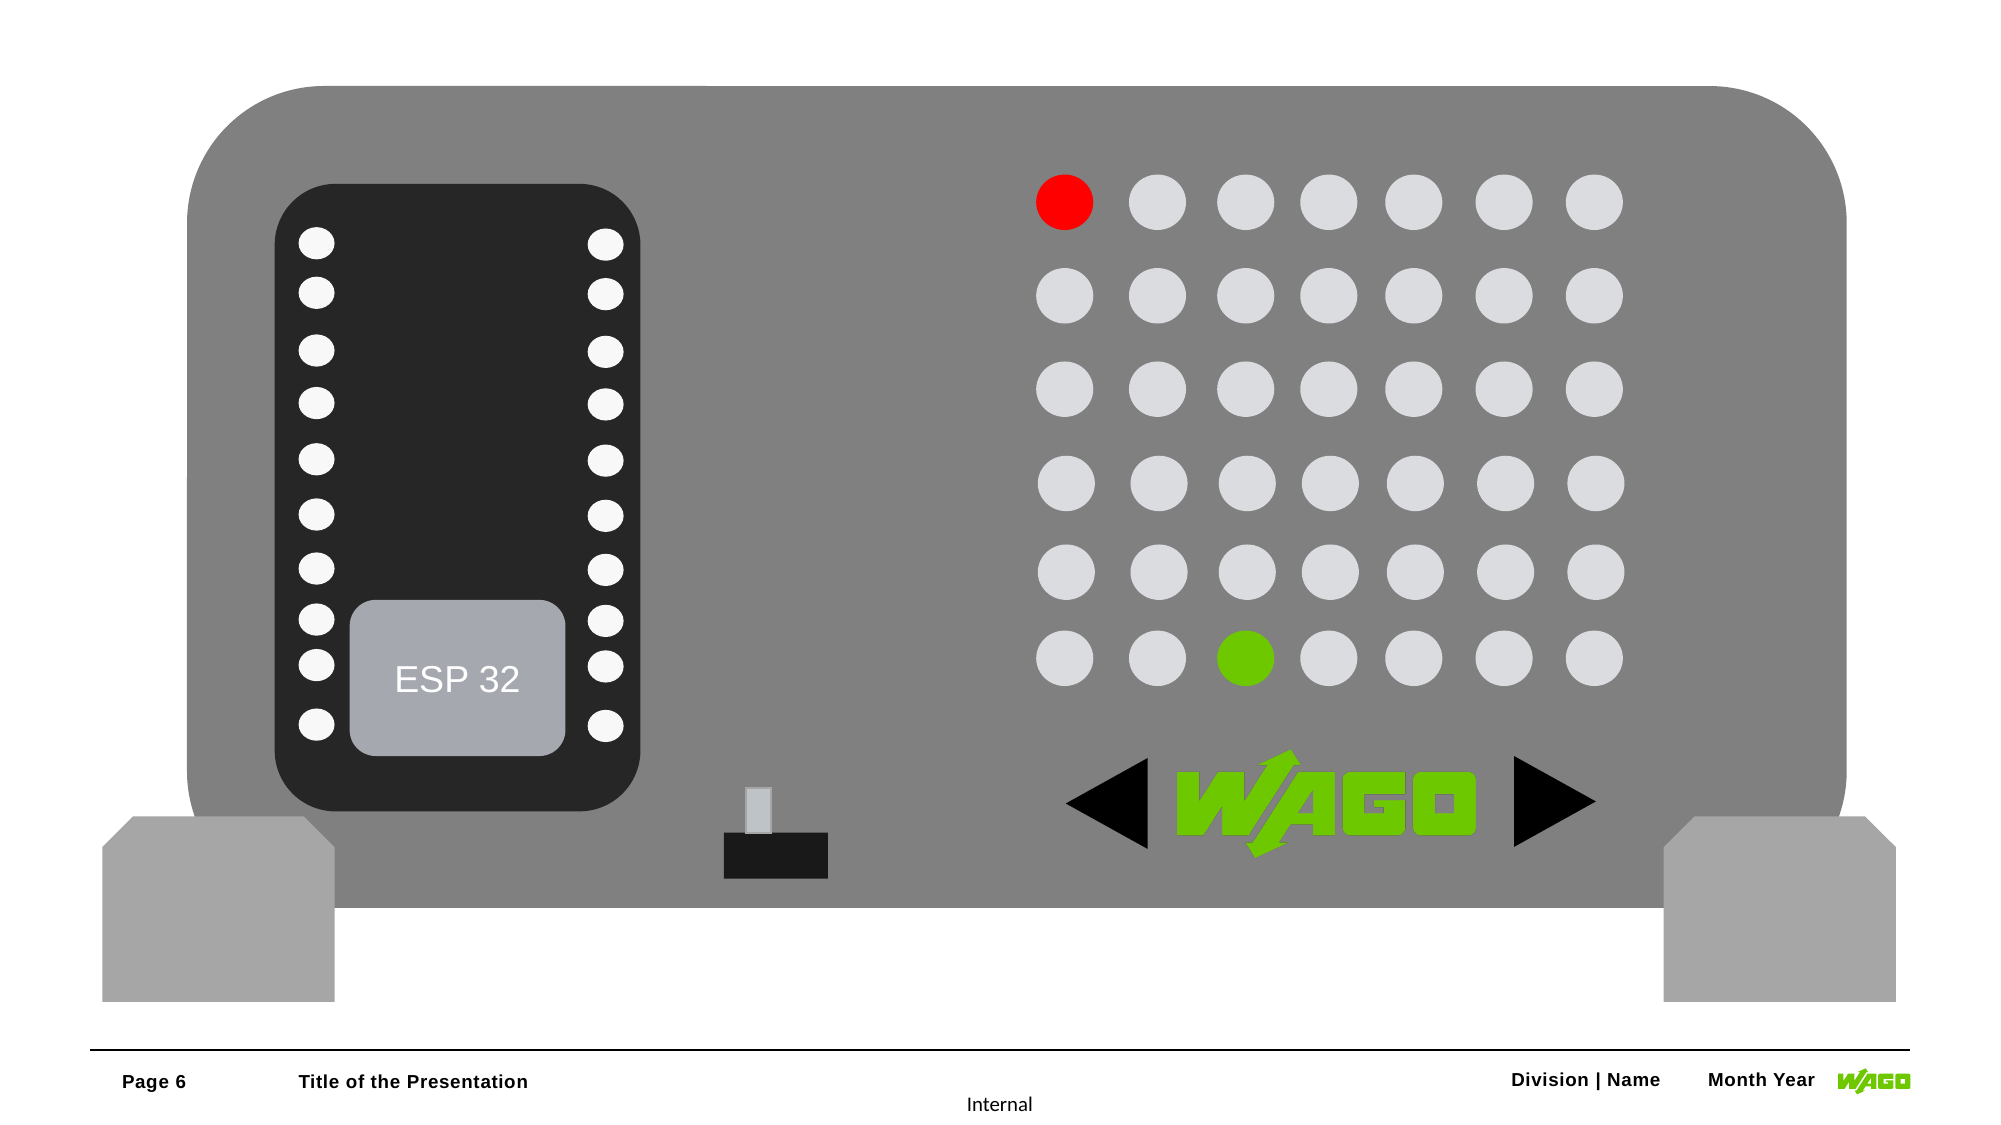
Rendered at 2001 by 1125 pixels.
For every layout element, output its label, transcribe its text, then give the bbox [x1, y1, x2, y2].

text_box [1216, 267, 1276, 325]
footer Title of the Presentation [298, 1069, 996, 1102]
text_box [1564, 267, 1624, 325]
text_box [586, 649, 625, 684]
text_box [1474, 173, 1534, 232]
text_box [1216, 629, 1276, 688]
text_box [586, 387, 625, 422]
text_box [185, 84, 1848, 910]
text_box [1566, 454, 1626, 513]
text_box [297, 707, 336, 742]
text_box [1035, 629, 1095, 688]
slide_number Division | Name Month Year [1330, 1067, 1815, 1100]
text_box [1127, 360, 1188, 418]
text_box [1384, 629, 1444, 688]
text_box [297, 442, 336, 477]
text_box [297, 551, 336, 586]
text_box [1035, 360, 1095, 418]
text_box [1662, 815, 1897, 1003]
text_box [1474, 360, 1534, 418]
text_box [297, 497, 336, 532]
text_box [1299, 360, 1359, 418]
text_box [1127, 629, 1188, 688]
text_box [1513, 754, 1599, 849]
text_box [1300, 543, 1360, 601]
text_box [1384, 267, 1444, 325]
text_box [586, 276, 625, 312]
text_box [297, 385, 336, 421]
text_box [1127, 173, 1188, 232]
text_box [1217, 543, 1277, 601]
text_box [1566, 543, 1626, 601]
text_box [1384, 173, 1444, 232]
text_box ESP 32 [348, 598, 567, 758]
text_box [1299, 629, 1359, 688]
text_box [1129, 543, 1189, 601]
text_box [297, 647, 336, 683]
text_box [297, 602, 336, 637]
text_box [1063, 756, 1149, 851]
text_box [1127, 267, 1188, 325]
text_box [297, 226, 336, 261]
text_box [1384, 360, 1444, 418]
text_box [1300, 454, 1360, 513]
text_box [1299, 267, 1359, 325]
text_box [297, 275, 336, 310]
text_box [1385, 454, 1445, 513]
text_box [1129, 454, 1189, 513]
text_box [101, 815, 336, 1003]
text_box [1474, 629, 1534, 688]
text_box [273, 182, 642, 813]
text_box [1036, 543, 1096, 601]
text_box [1564, 360, 1624, 418]
text_box [1036, 454, 1096, 513]
text_box [586, 498, 625, 534]
text_box [1299, 173, 1359, 232]
text_box [723, 832, 829, 880]
text_box [1474, 267, 1534, 325]
text_box [586, 603, 625, 639]
text_box [1476, 454, 1536, 513]
text_box [1216, 173, 1276, 232]
text_box [1035, 267, 1095, 325]
text_box [586, 443, 625, 478]
text_box [745, 787, 772, 834]
text_box [586, 708, 625, 744]
slide_number Page 6 [122, 1069, 252, 1102]
text_box [1217, 454, 1277, 513]
text_box [1216, 360, 1276, 418]
text_box [1564, 629, 1624, 688]
text_box [1476, 543, 1536, 601]
text_box [586, 334, 625, 370]
text_box [1385, 543, 1445, 601]
text_box [1035, 173, 1095, 232]
text_box [586, 552, 625, 588]
text_box [586, 227, 625, 262]
picture [1177, 749, 1476, 858]
text_box [1564, 173, 1624, 232]
text_box [297, 333, 336, 368]
